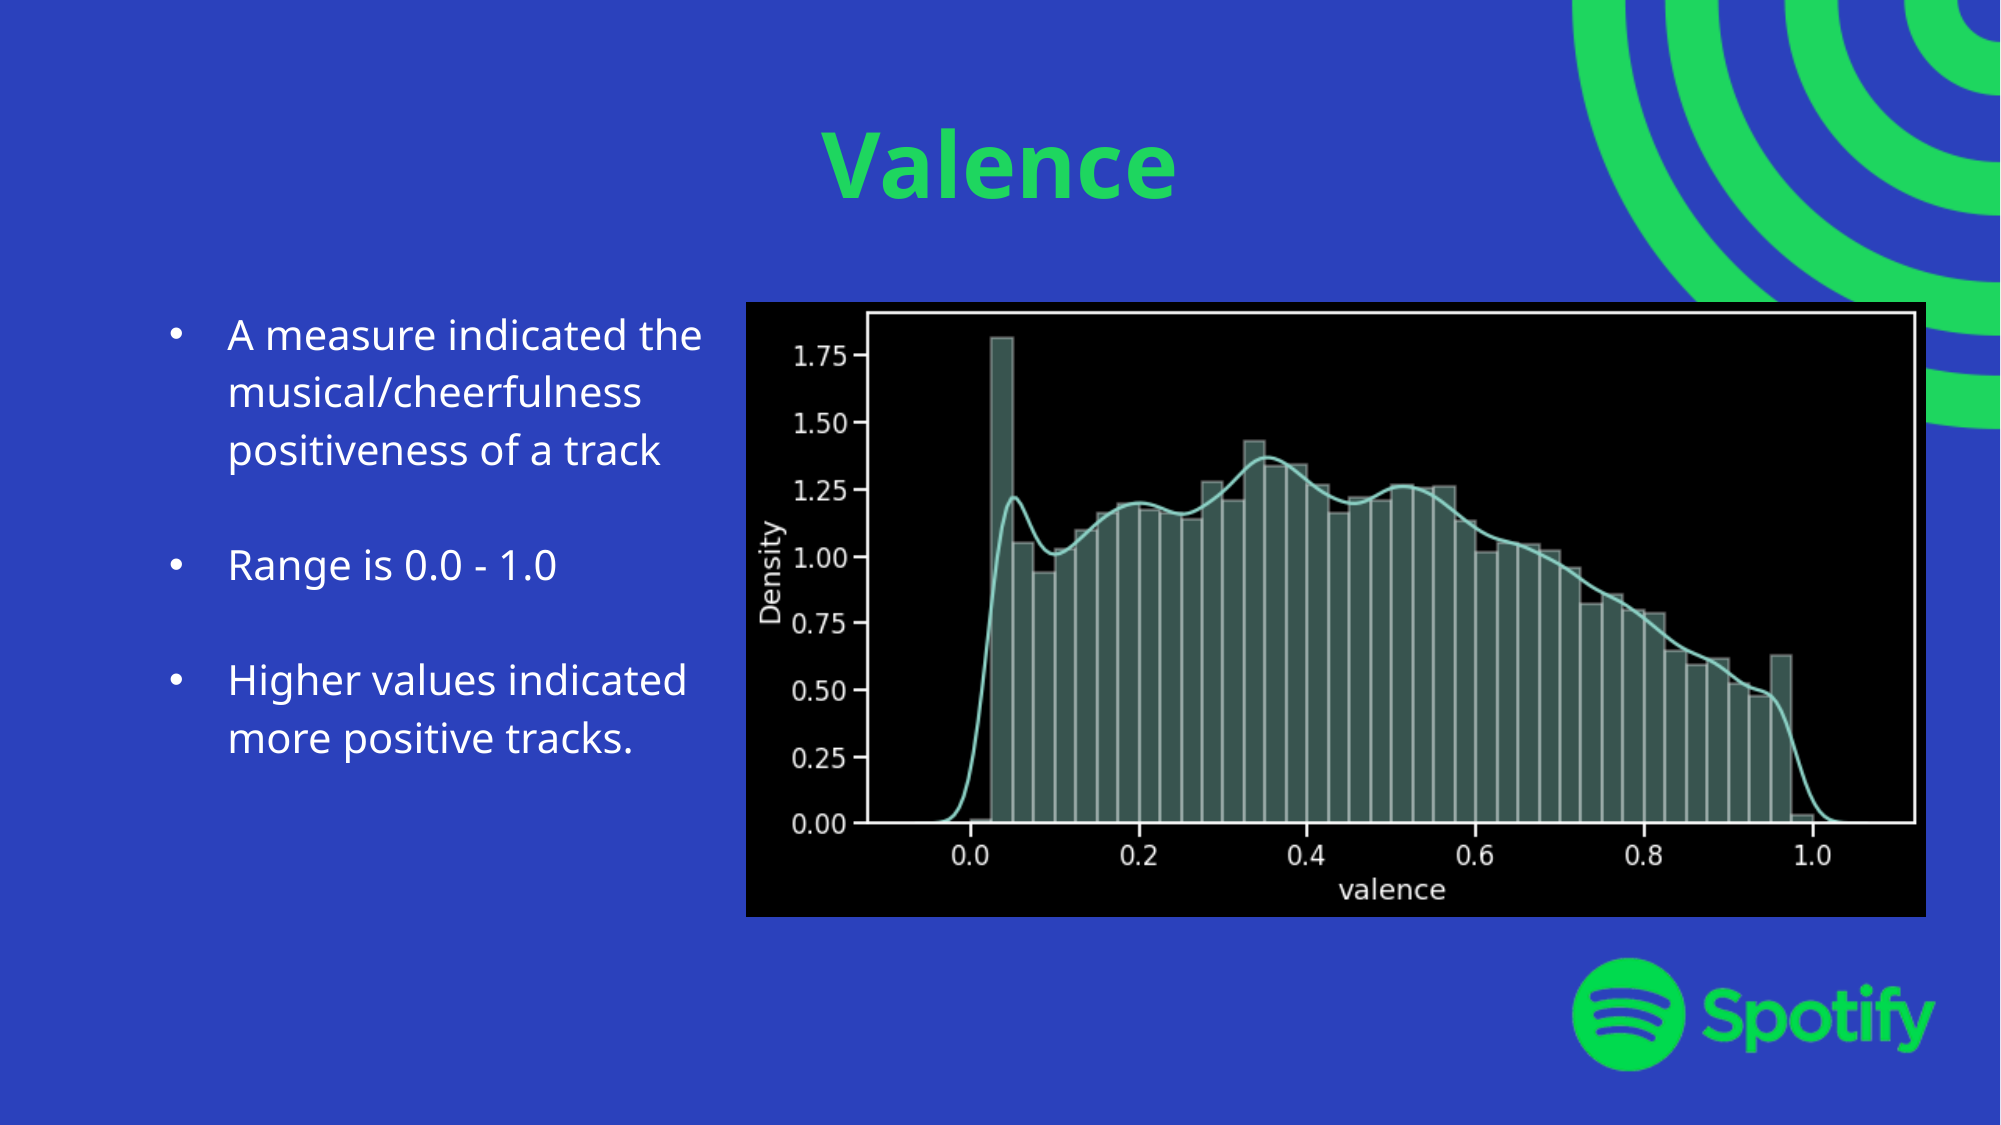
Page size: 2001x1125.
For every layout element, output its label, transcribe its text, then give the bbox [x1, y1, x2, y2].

title Valence [137, 59, 1863, 278]
picture [0, 0, 2001, 1125]
list A measure indicated the musical/cheerfulness positiveness of a track Range is 0.0 - 1.0 Higher values indicated more positive tracks. [137, 293, 722, 951]
